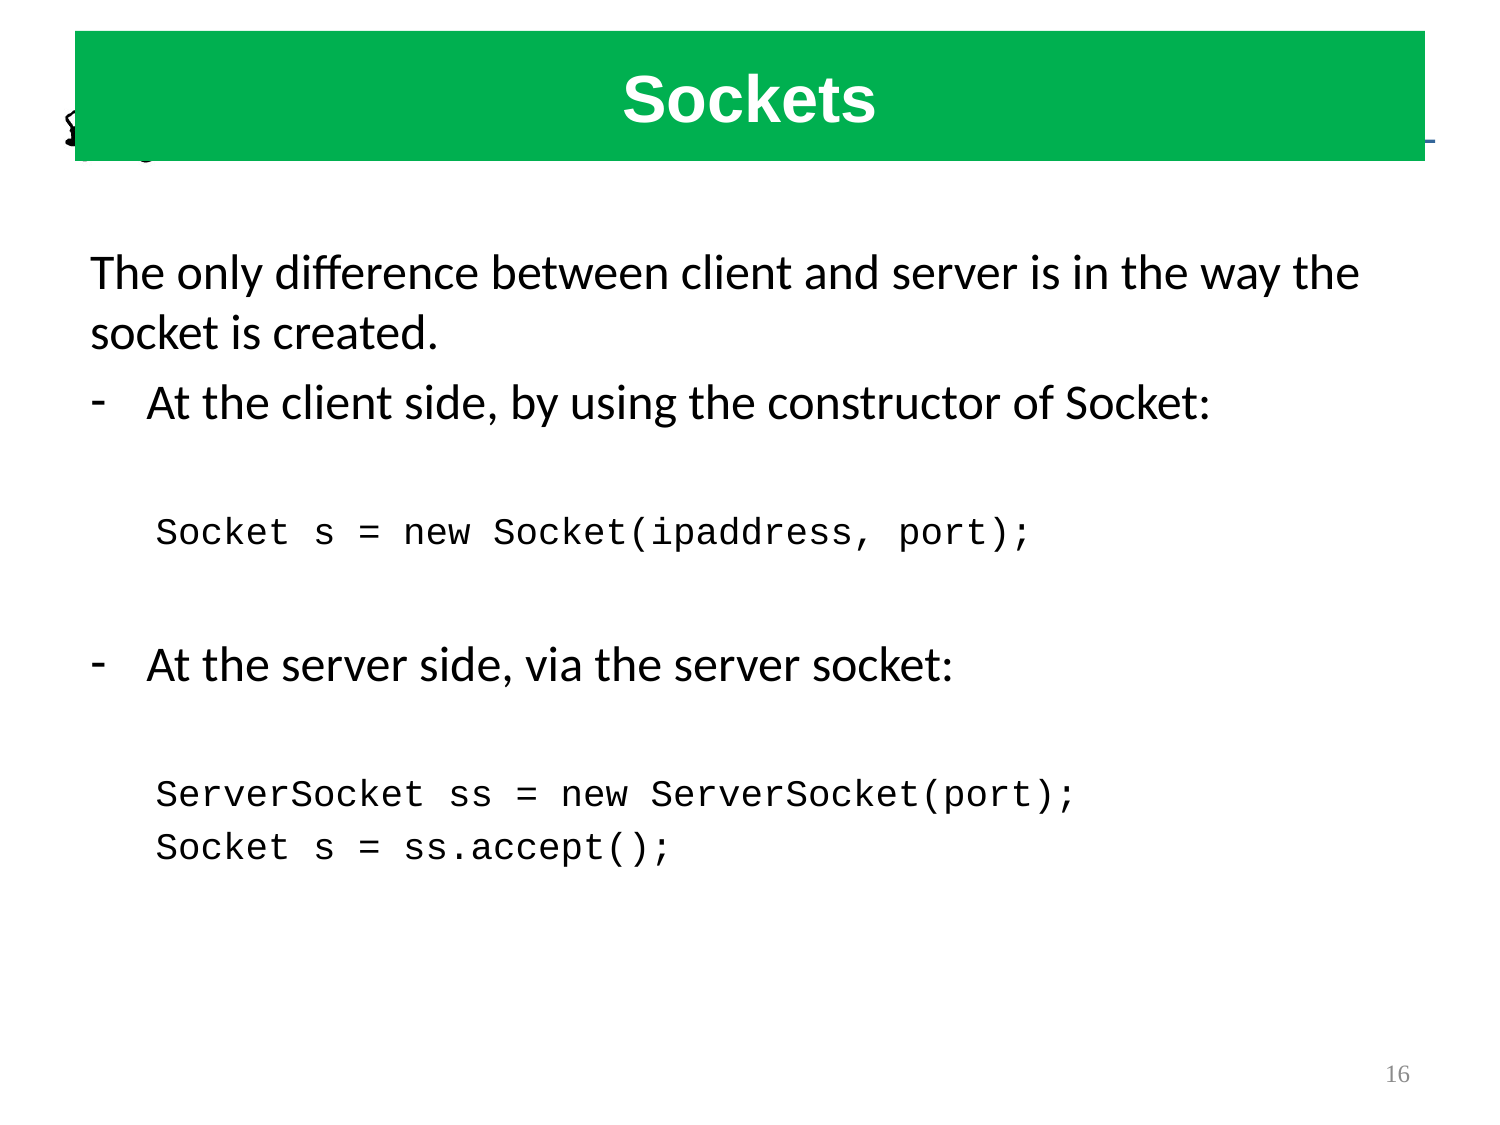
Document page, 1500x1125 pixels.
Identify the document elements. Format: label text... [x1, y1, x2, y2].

slide_number 16 [1074, 1042, 1425, 1103]
list The only difference between client and server is in the way the socket is created. At the client side, by using the constructor of Socket: Socket s = new Socket(ipaddress, port); At the server side, via the server socket: ServerSocket ss = new ServerSocket(port); Socket s = ss.accept(); [75, 231, 1425, 1005]
title Sockets [75, 30, 1425, 161]
picture [17, 0, 218, 200]
